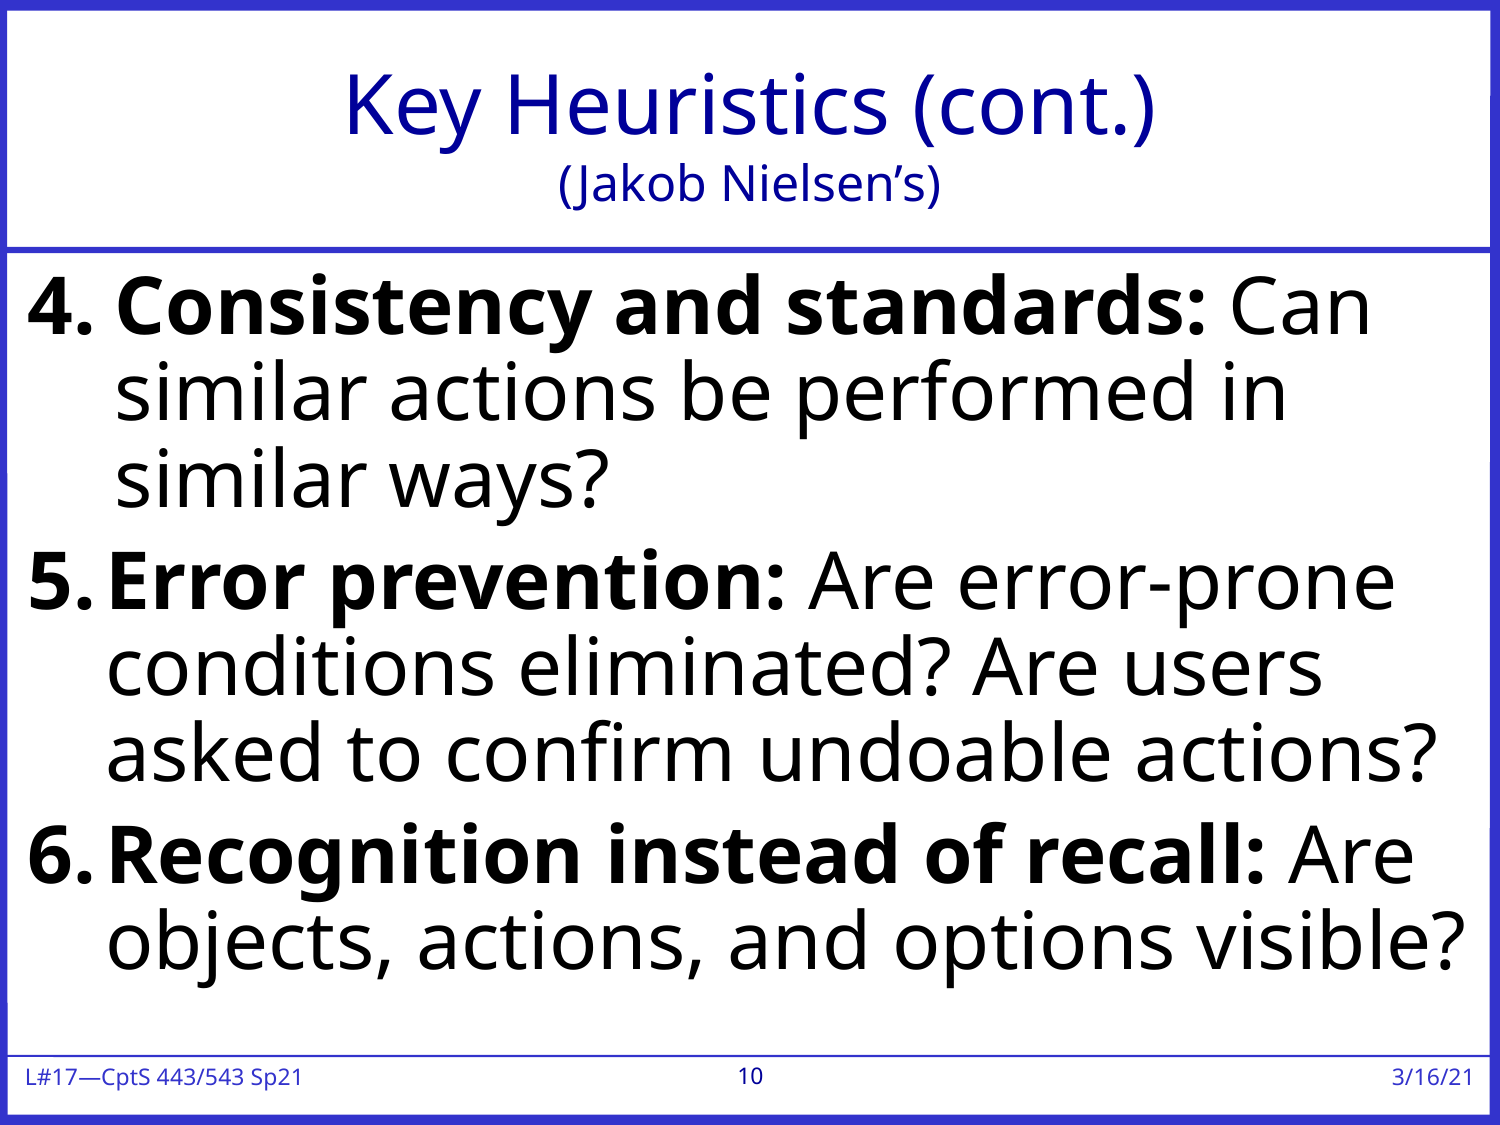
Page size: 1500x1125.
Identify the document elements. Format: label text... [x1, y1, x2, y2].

title Key Heuristics (cont.) (Jakob Nielsen’s) [24, 24, 1476, 238]
slide_number 10 [37, 1063, 1464, 1079]
list Consistency and standards: Can similar actions be performed in similar ways? Error prevention: Are error-prone conditions eliminated? Are users asked to confirm undoable actions? Recognition instead of recall: Are objects, actions, and options visible? [12, 257, 1500, 1063]
